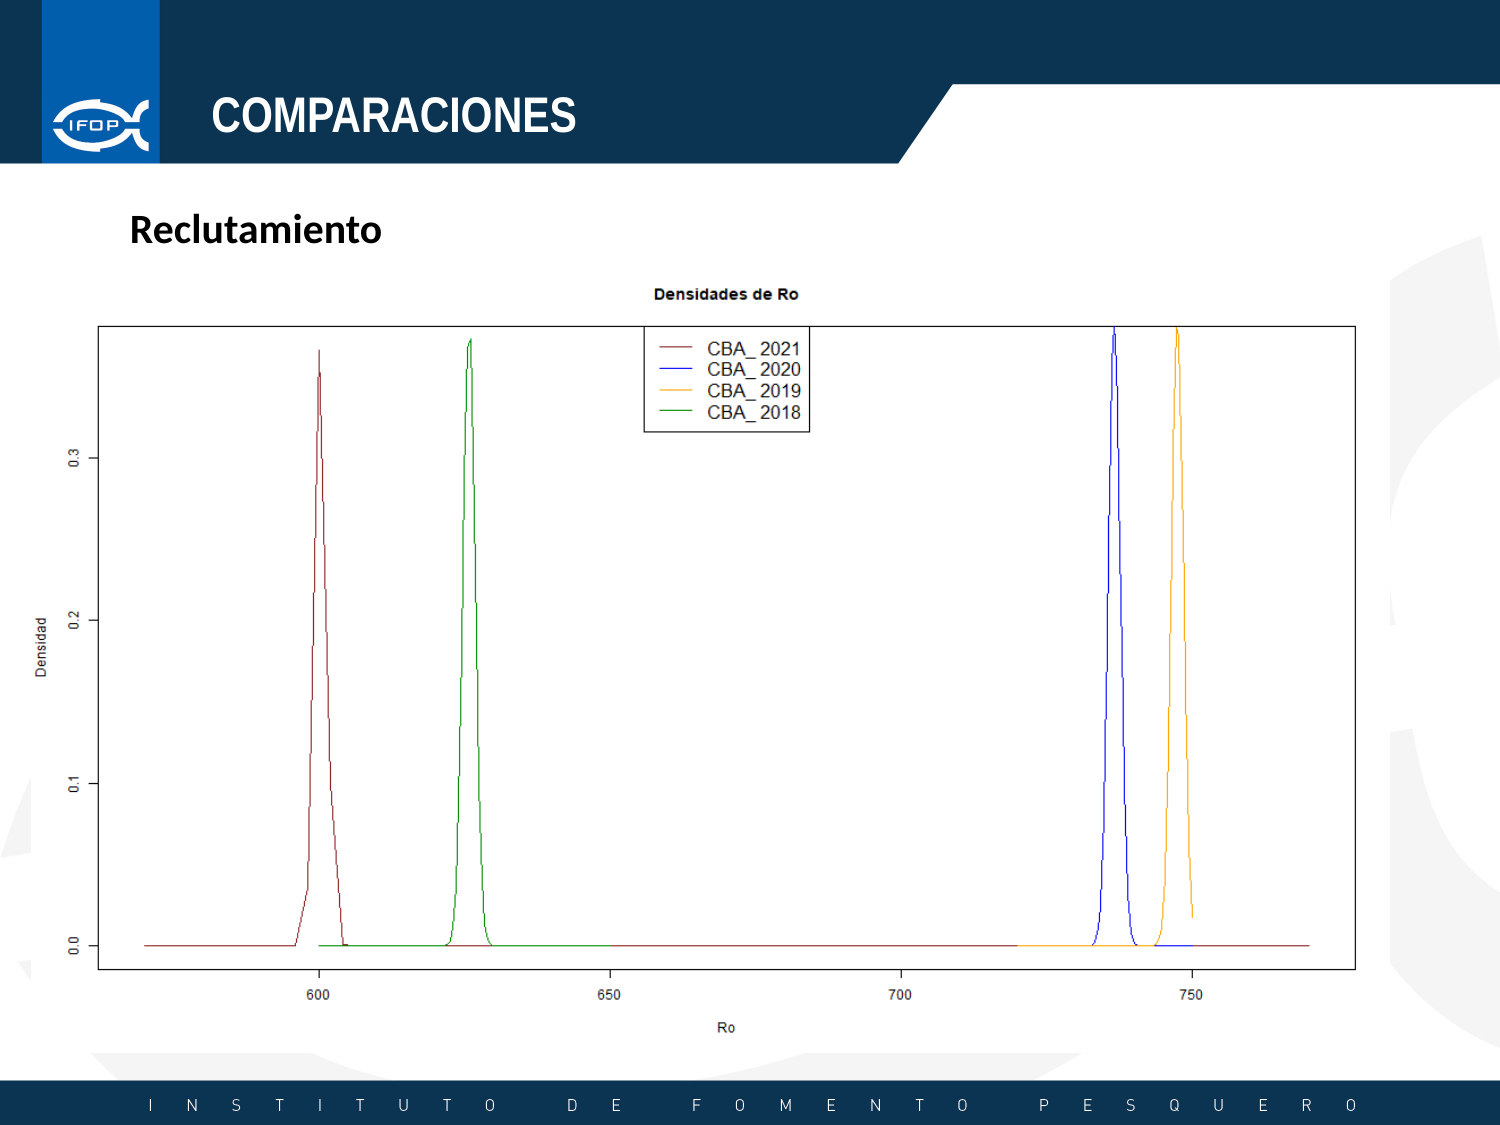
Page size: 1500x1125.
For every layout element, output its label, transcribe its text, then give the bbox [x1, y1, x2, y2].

text_box Reclutamiento [115, 194, 679, 259]
picture [0, 0, 1500, 1125]
text_box COMPARACIONES [196, 75, 750, 150]
